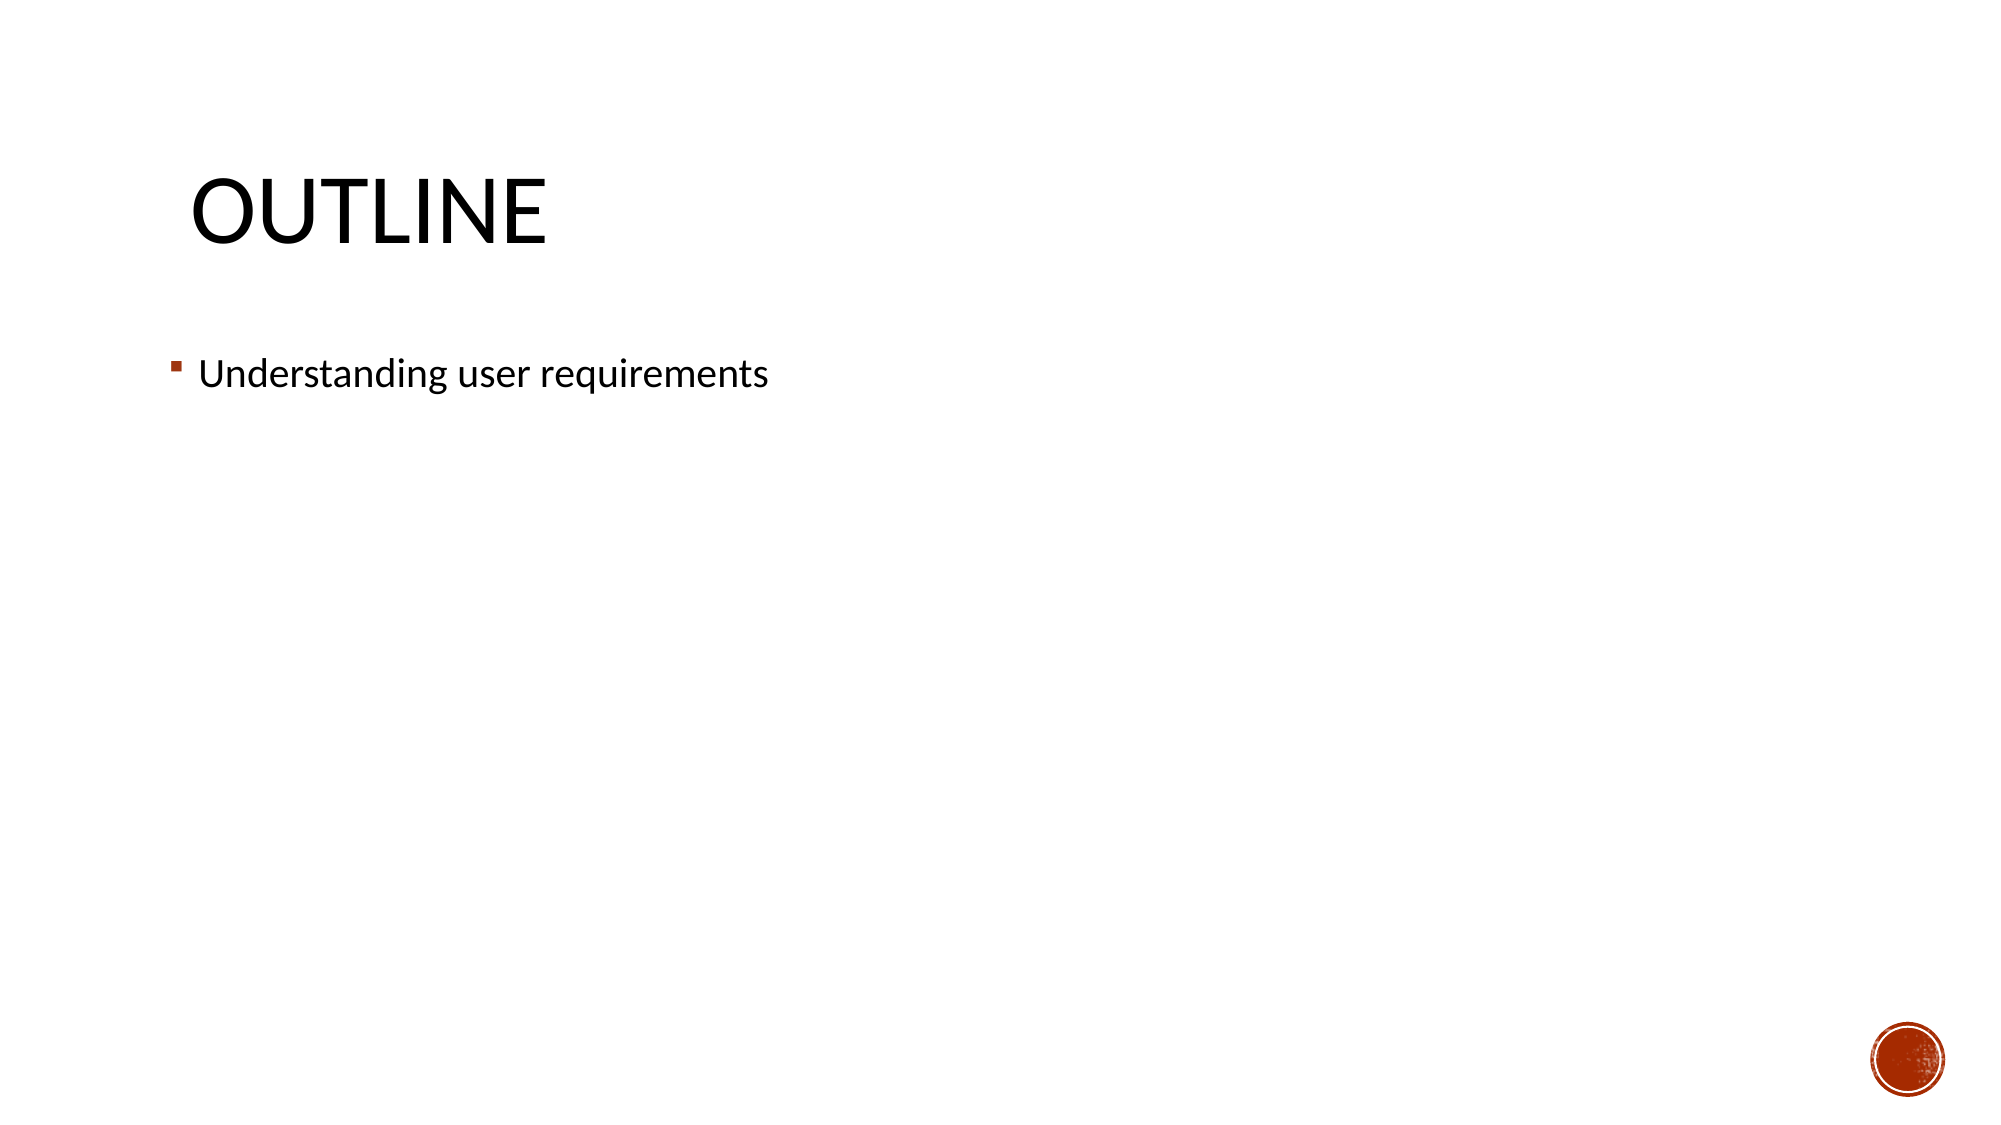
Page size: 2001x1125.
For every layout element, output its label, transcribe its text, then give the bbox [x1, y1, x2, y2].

title Outline [175, 79, 1826, 344]
list Understanding user requirements [153, 343, 1804, 1008]
